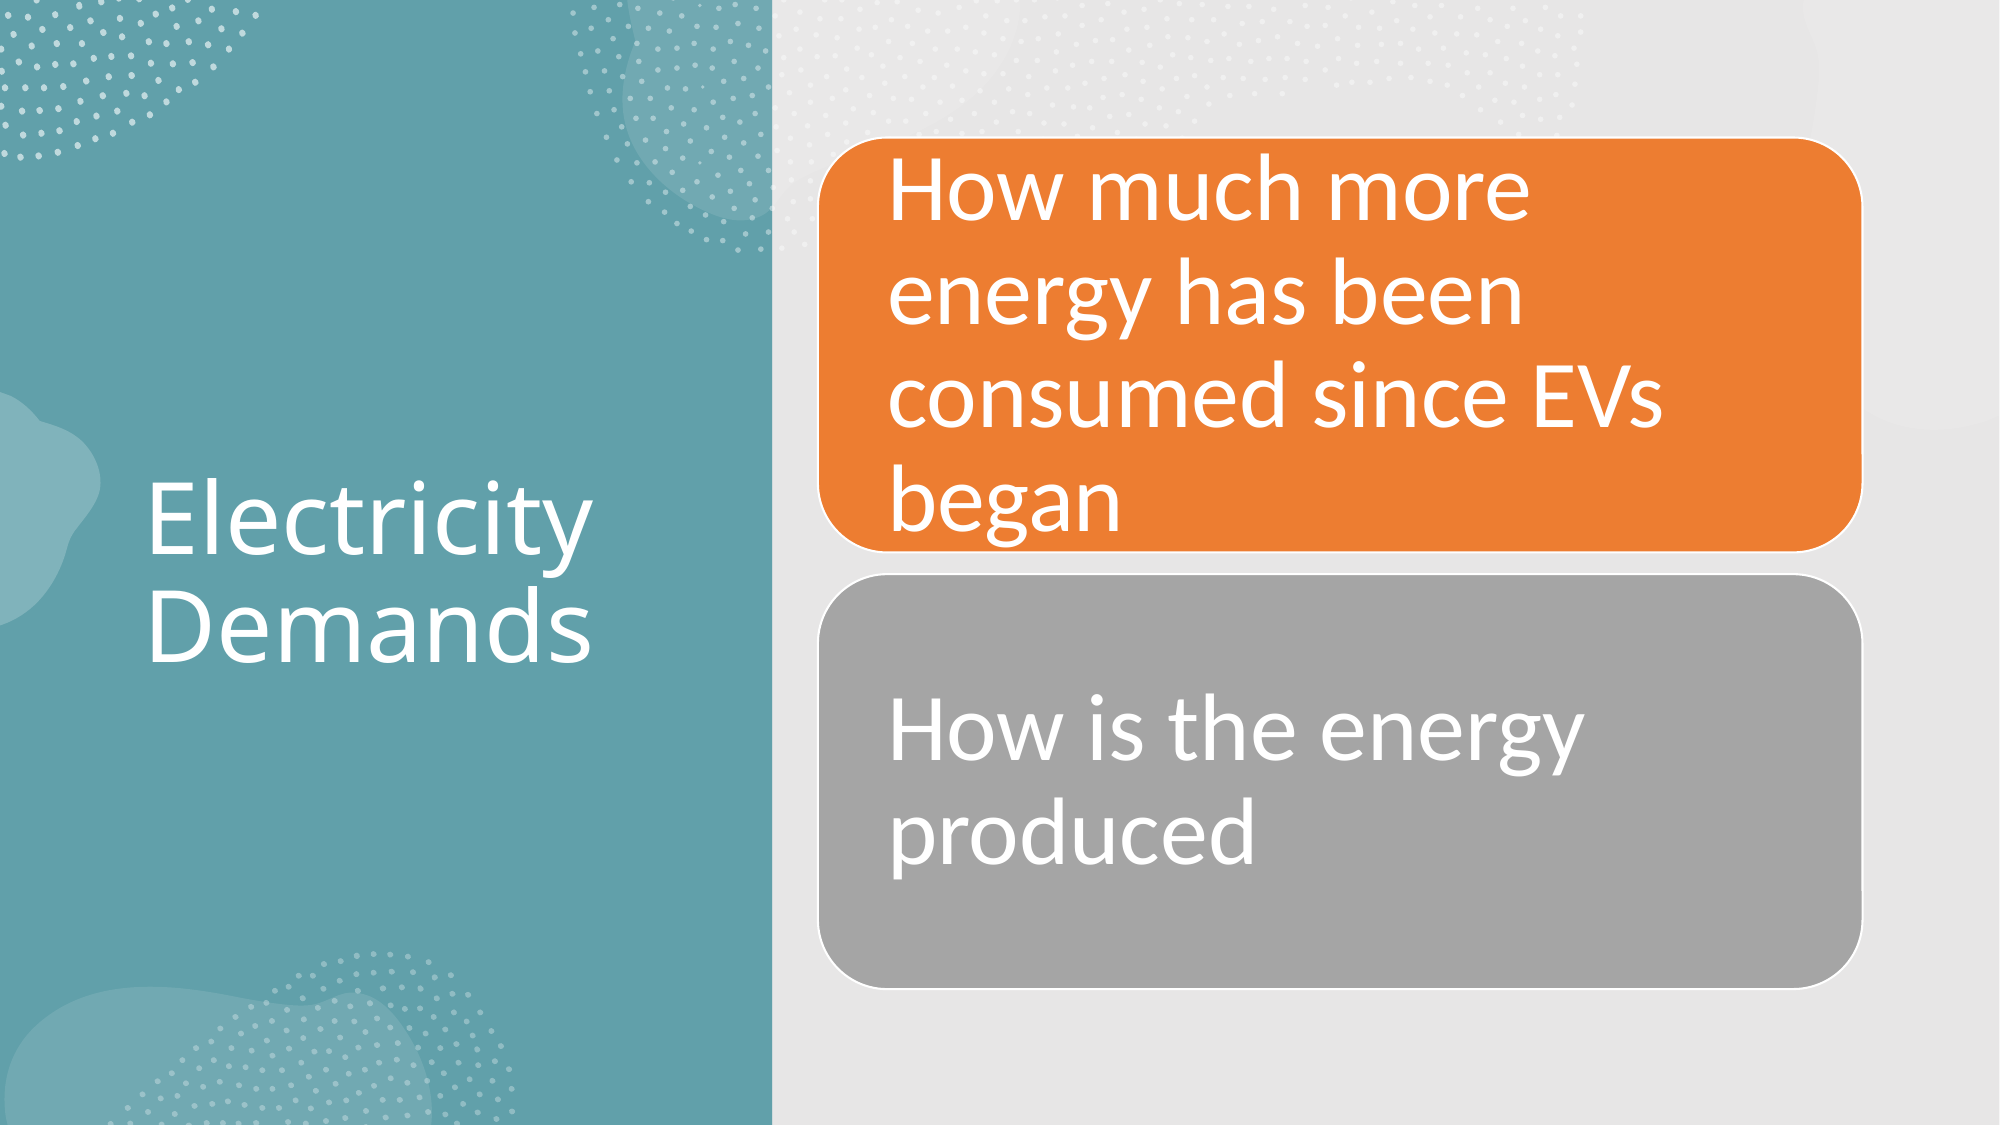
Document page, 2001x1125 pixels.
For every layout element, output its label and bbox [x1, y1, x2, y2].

text_box [0, 0, 2000, 1125]
list [817, 37, 1863, 1089]
